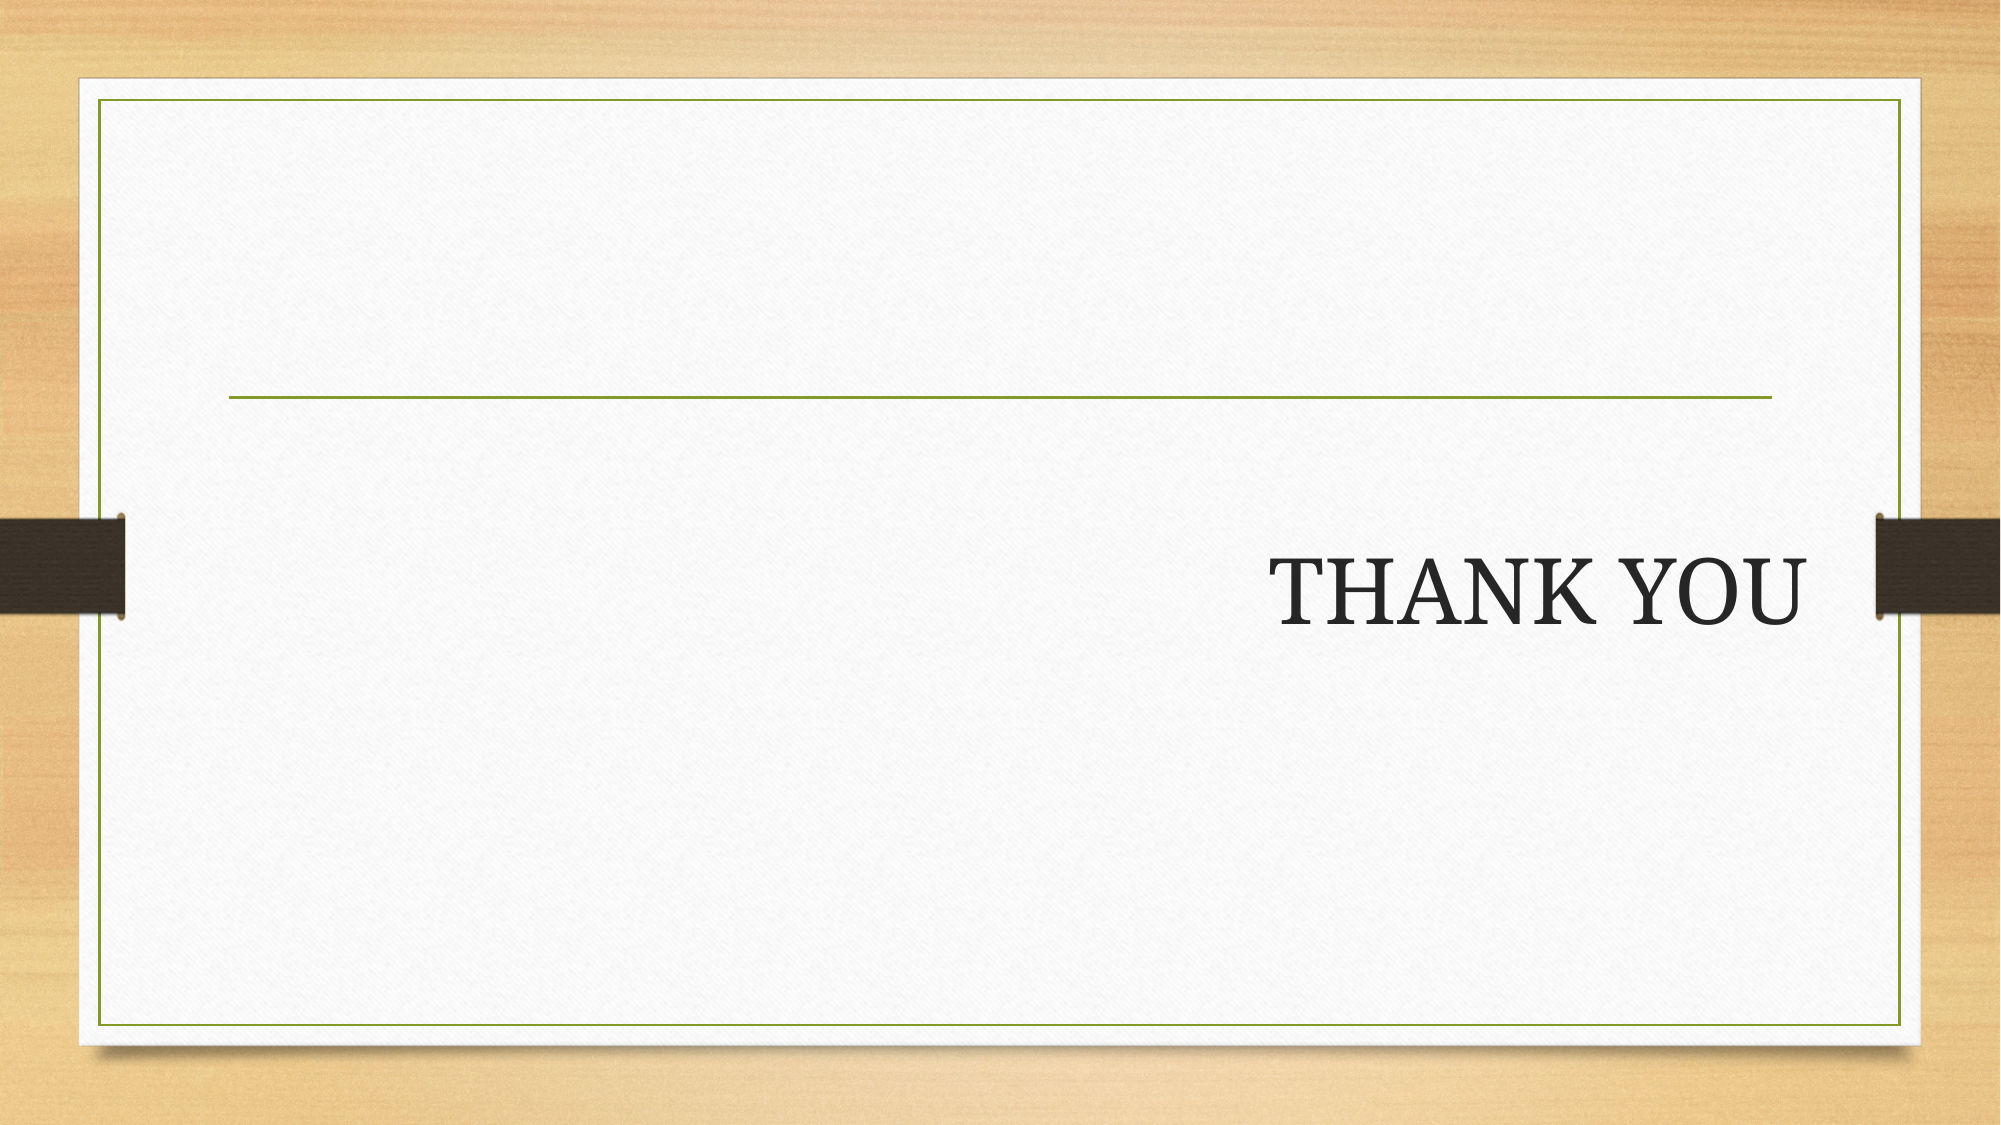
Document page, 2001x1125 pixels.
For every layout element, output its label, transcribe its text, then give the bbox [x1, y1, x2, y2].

picture [0, 0, 2001, 1125]
title THANK YOU [741, 465, 2000, 712]
